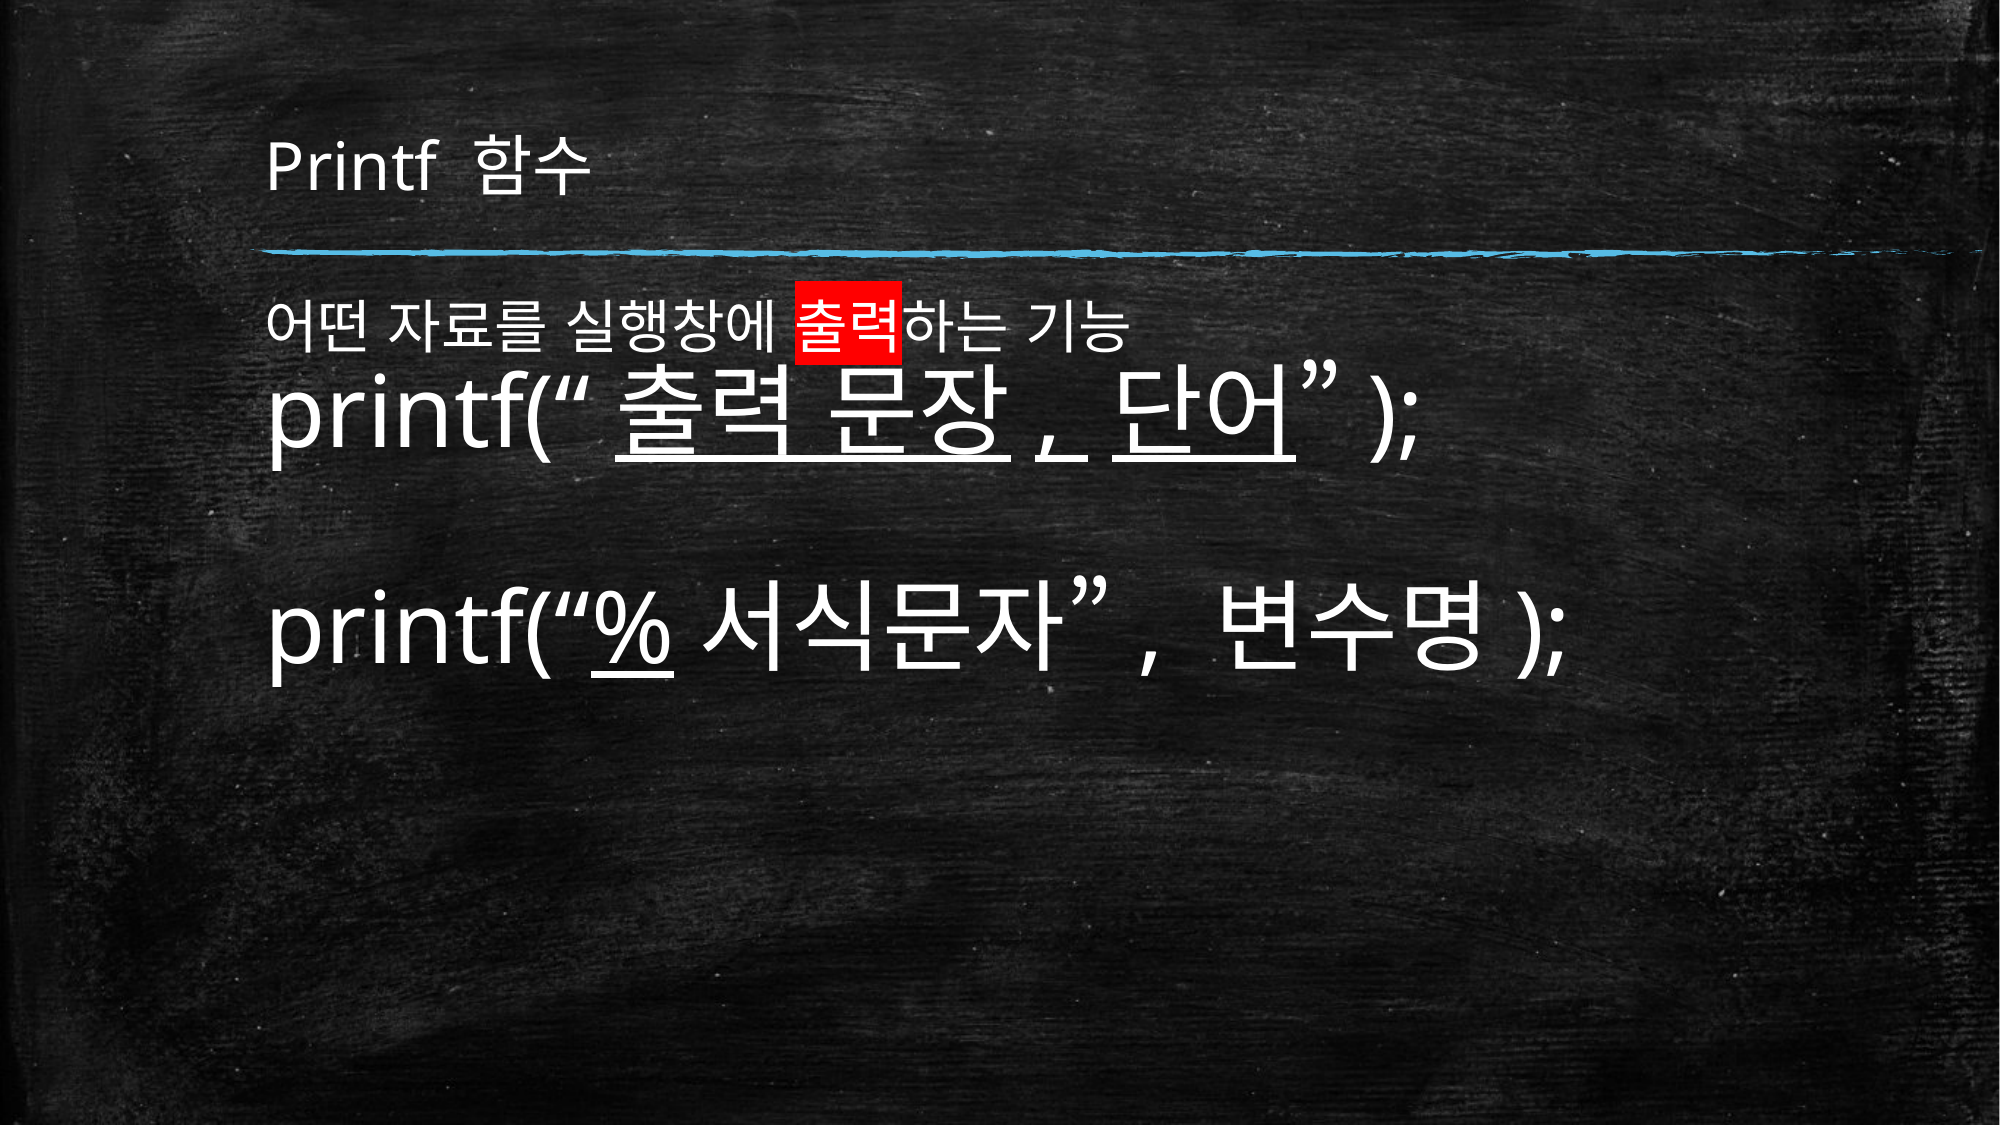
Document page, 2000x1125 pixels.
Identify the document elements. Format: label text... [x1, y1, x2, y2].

title Printf 함수 [249, 45, 1750, 213]
text_box 어떤 자료를 실행창에 출력하는 기능 printf(“출력 문장, 단어”); printf(“%서식문자”, 변수명); [249, 290, 1750, 747]
